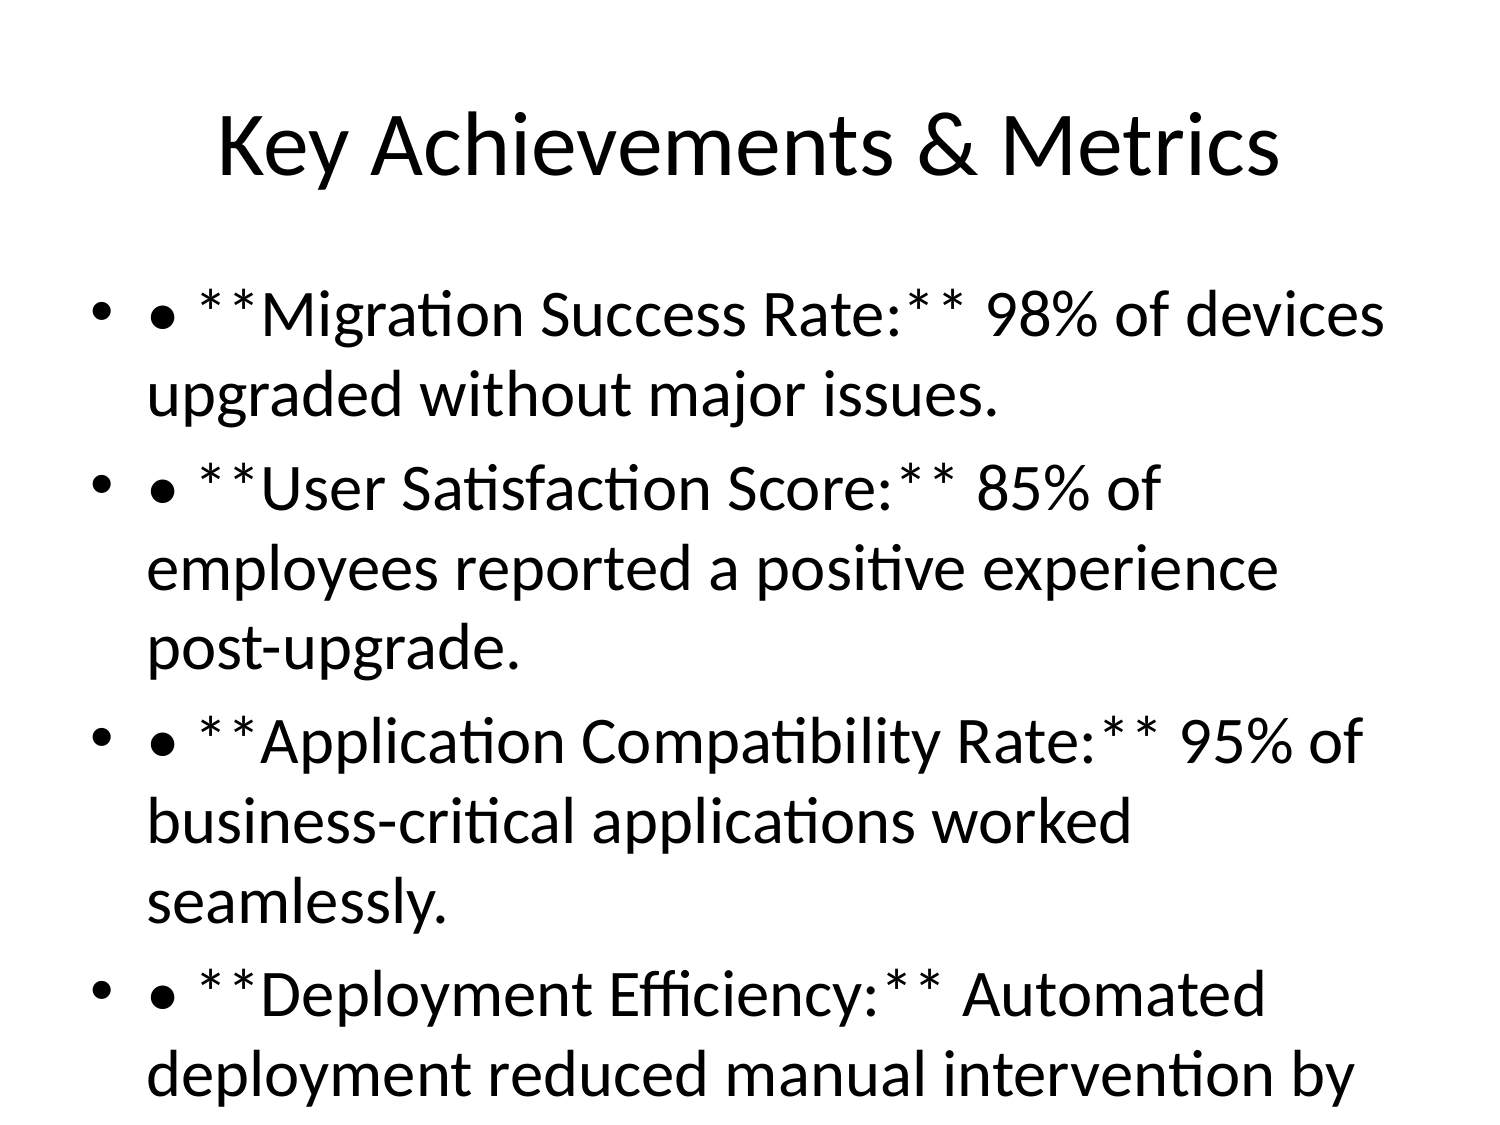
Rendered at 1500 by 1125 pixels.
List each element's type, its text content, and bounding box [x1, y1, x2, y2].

title Key Achievements & Metrics [75, 45, 1425, 233]
list • **Migration Success Rate:** 98% of devices upgraded without major issues. • **User Satisfaction Score:** 85% of employees reported a positive experience post-upgrade. • **Application Compatibility Rate:** 95% of business-critical applications worked seamlessly. • **Deployment Efficiency:** Automated deployment reduced manual intervention by 60%. • **Security Improvements:** Enhanced security posture with Windows 11's built-in security features. [75, 262, 1425, 1005]
